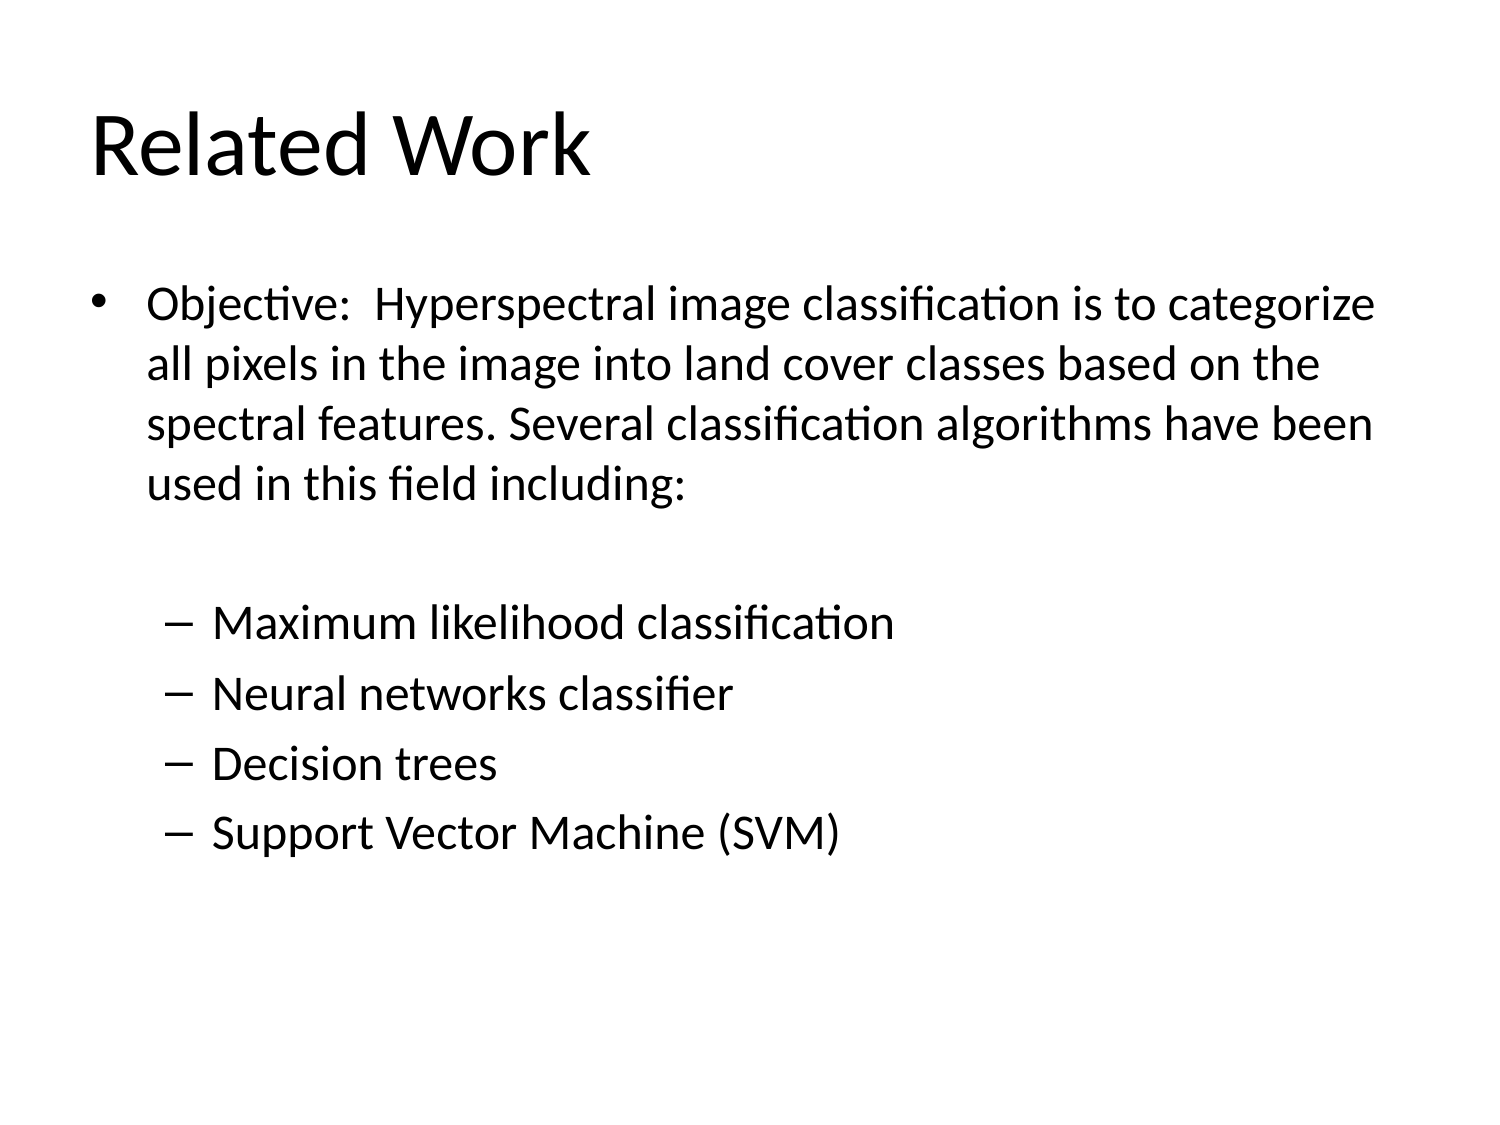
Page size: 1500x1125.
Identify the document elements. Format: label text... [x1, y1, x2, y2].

list Objective: Hyperspectral image classification is to categorize all pixels in the image into land cover classes based on the spectral features. Several classification algorithms have been used in this field including: Maximum likelihood classification Neural networks classifier Decision trees Support Vector Machine (SVM) [75, 262, 1425, 1005]
title Related Work [75, 45, 1425, 233]
